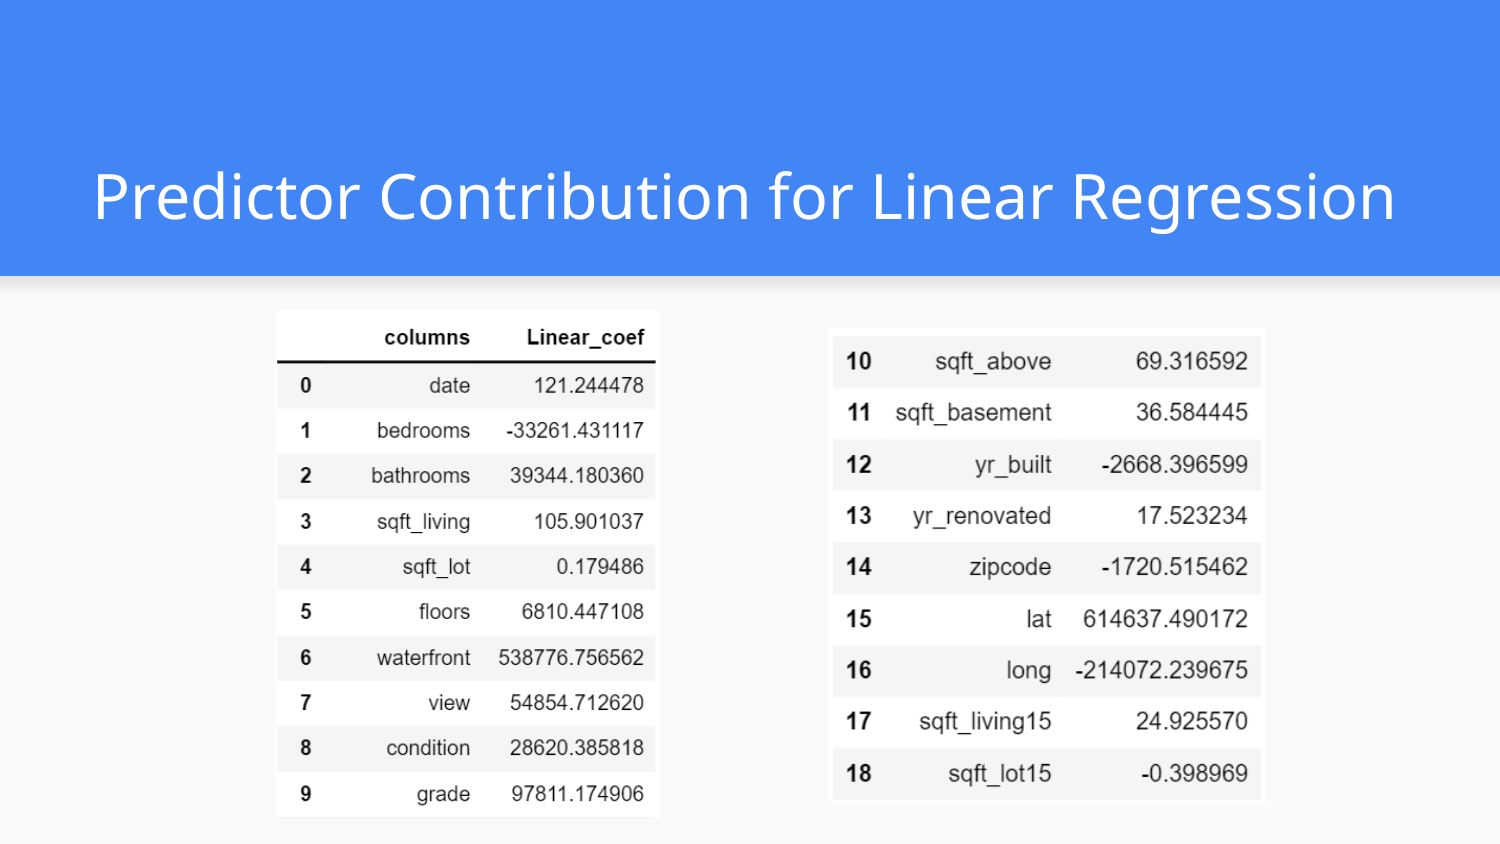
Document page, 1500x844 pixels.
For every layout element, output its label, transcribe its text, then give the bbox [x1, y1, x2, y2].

picture [828, 328, 1266, 802]
picture [276, 310, 660, 820]
title Predictor Contribution for Linear Regression [77, 121, 1427, 248]
